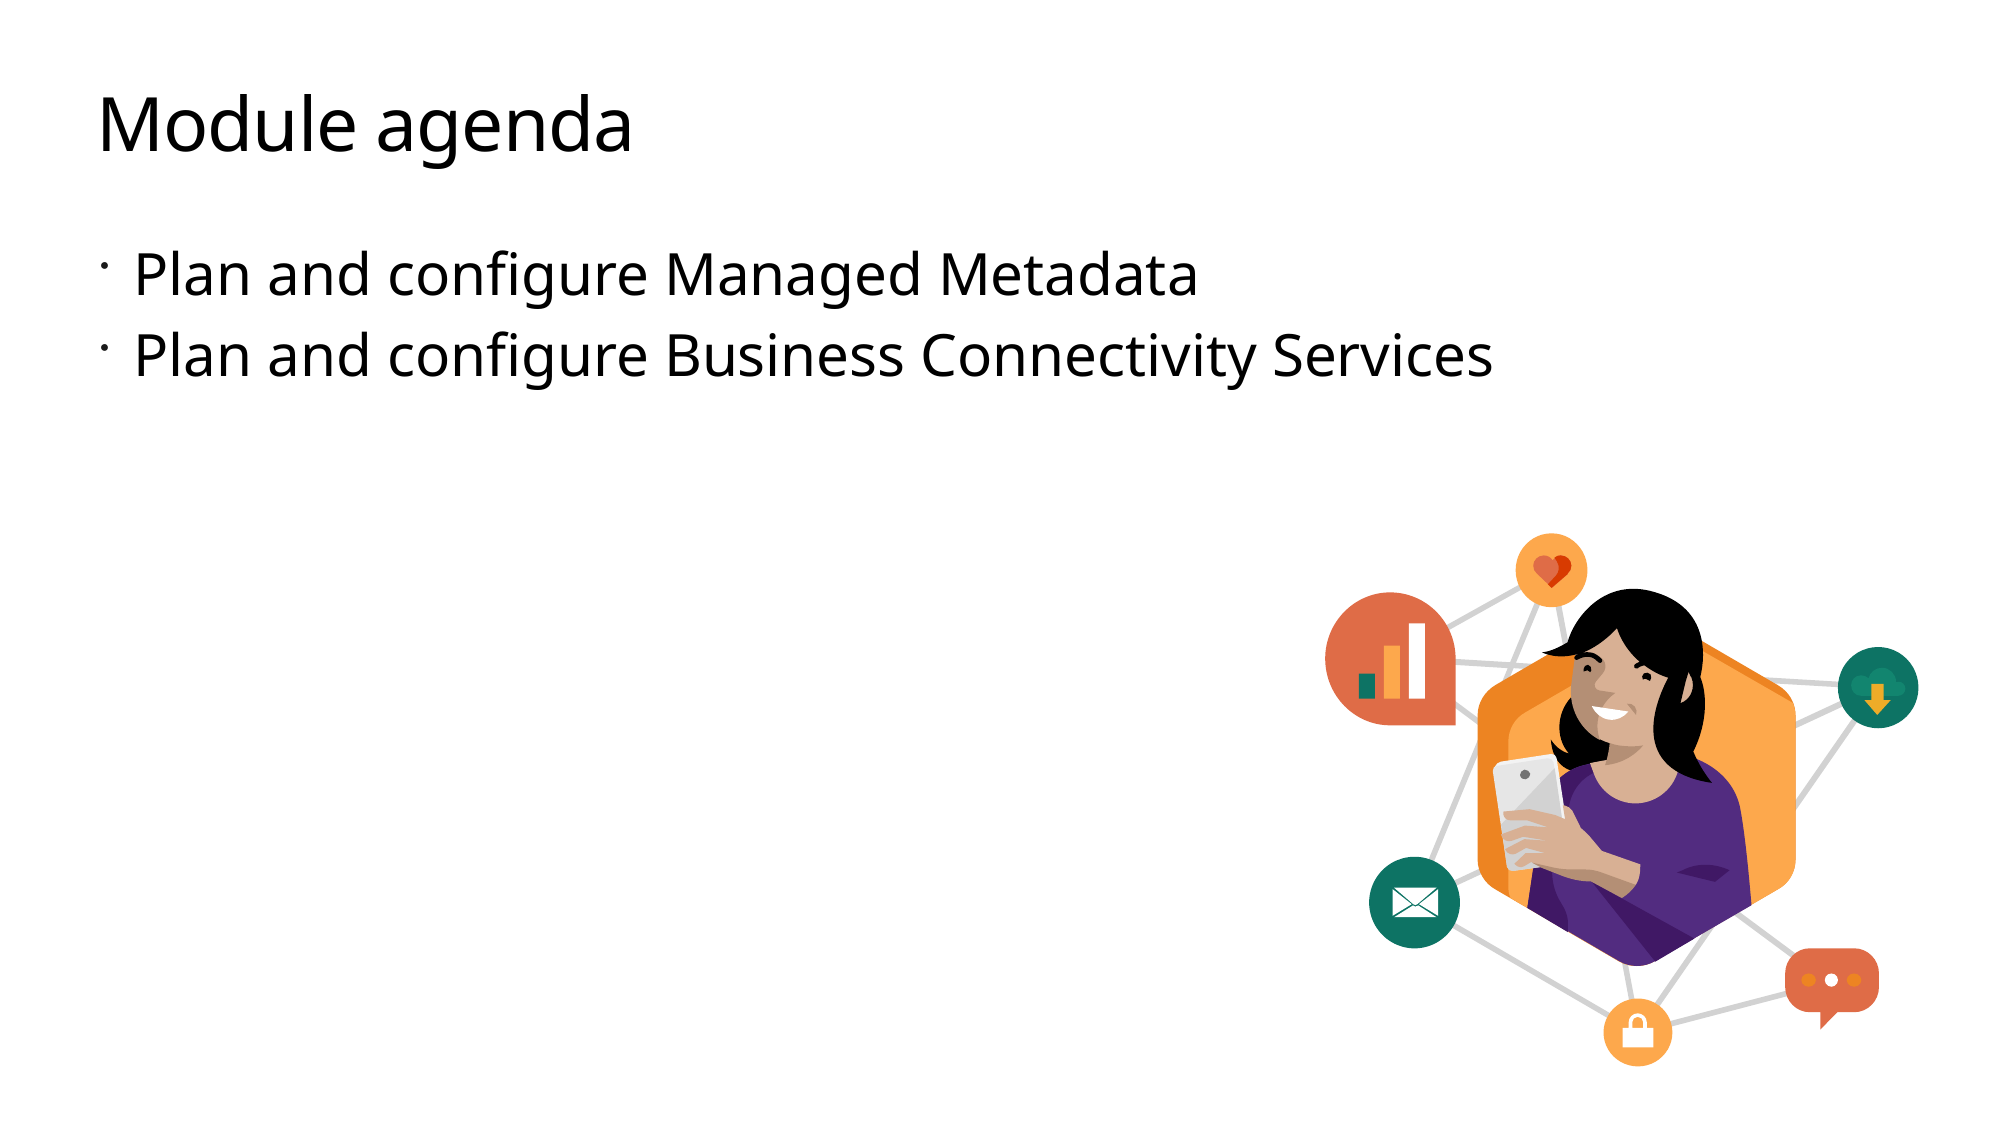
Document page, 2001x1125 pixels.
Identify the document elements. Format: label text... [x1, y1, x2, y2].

list Plan and configure Managed Metadata Plan and configure Business Connectivity Services [95, 236, 1516, 534]
title Module agenda [96, 76, 1904, 168]
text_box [1324, 533, 1919, 1067]
